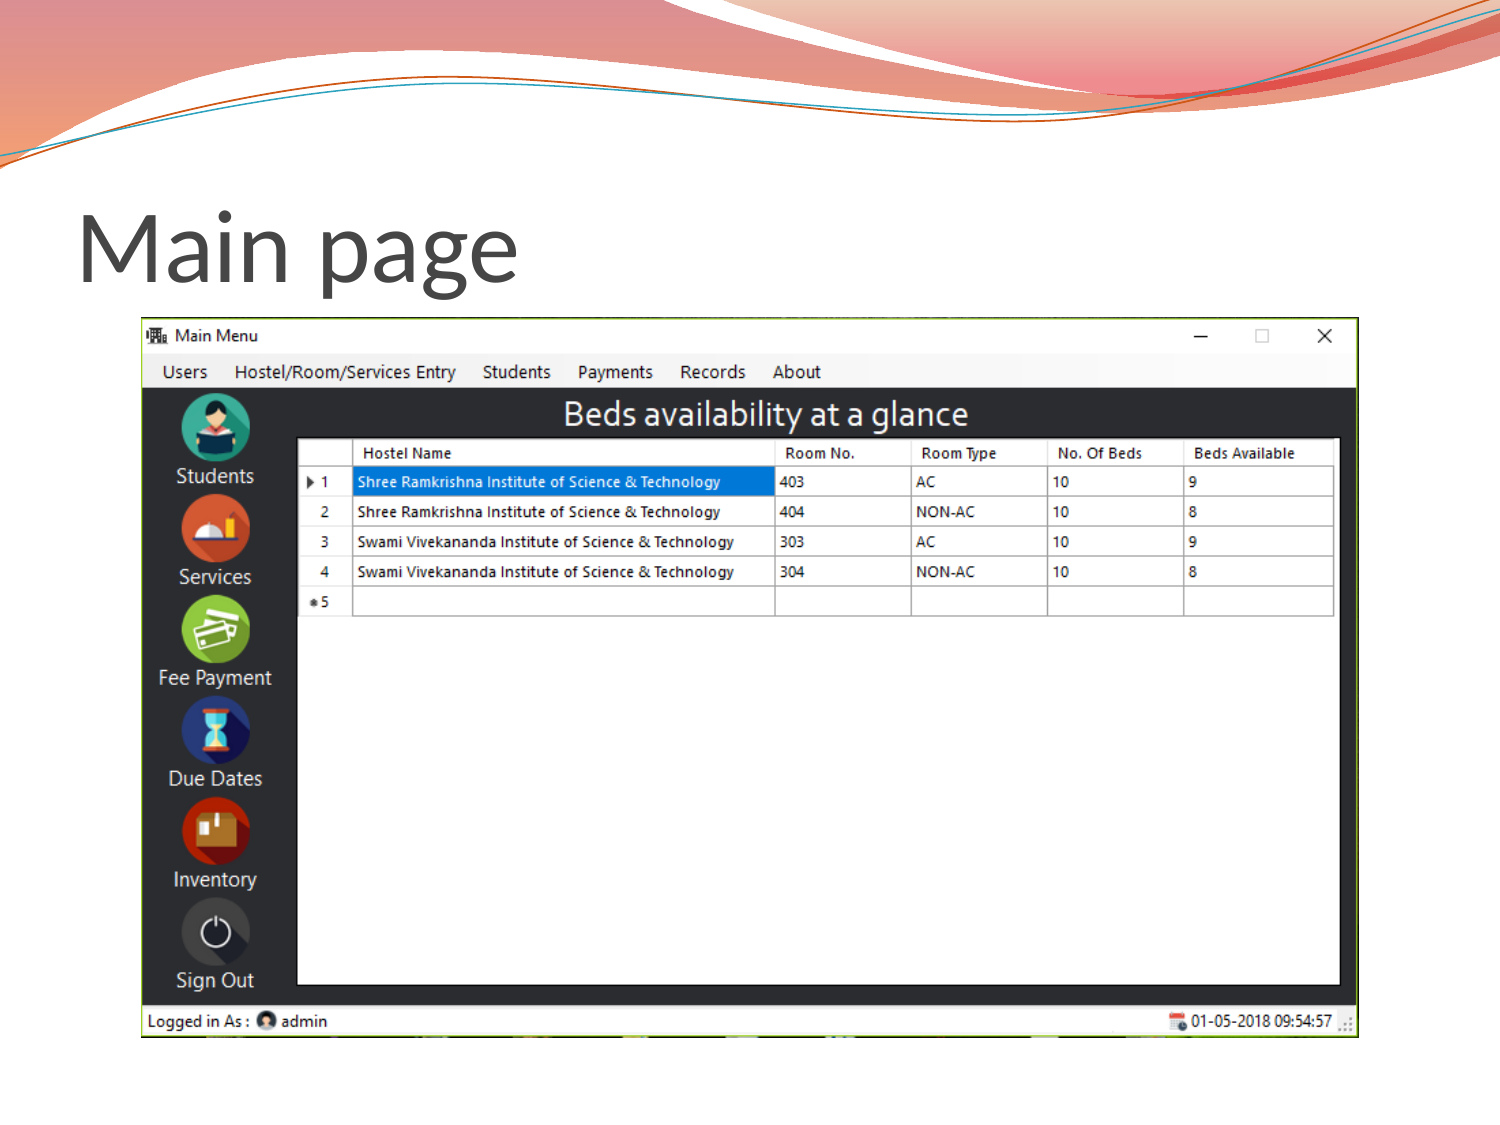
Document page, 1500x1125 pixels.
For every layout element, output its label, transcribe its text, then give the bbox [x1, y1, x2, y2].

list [141, 317, 1359, 1038]
title Main page [75, 115, 1425, 303]
